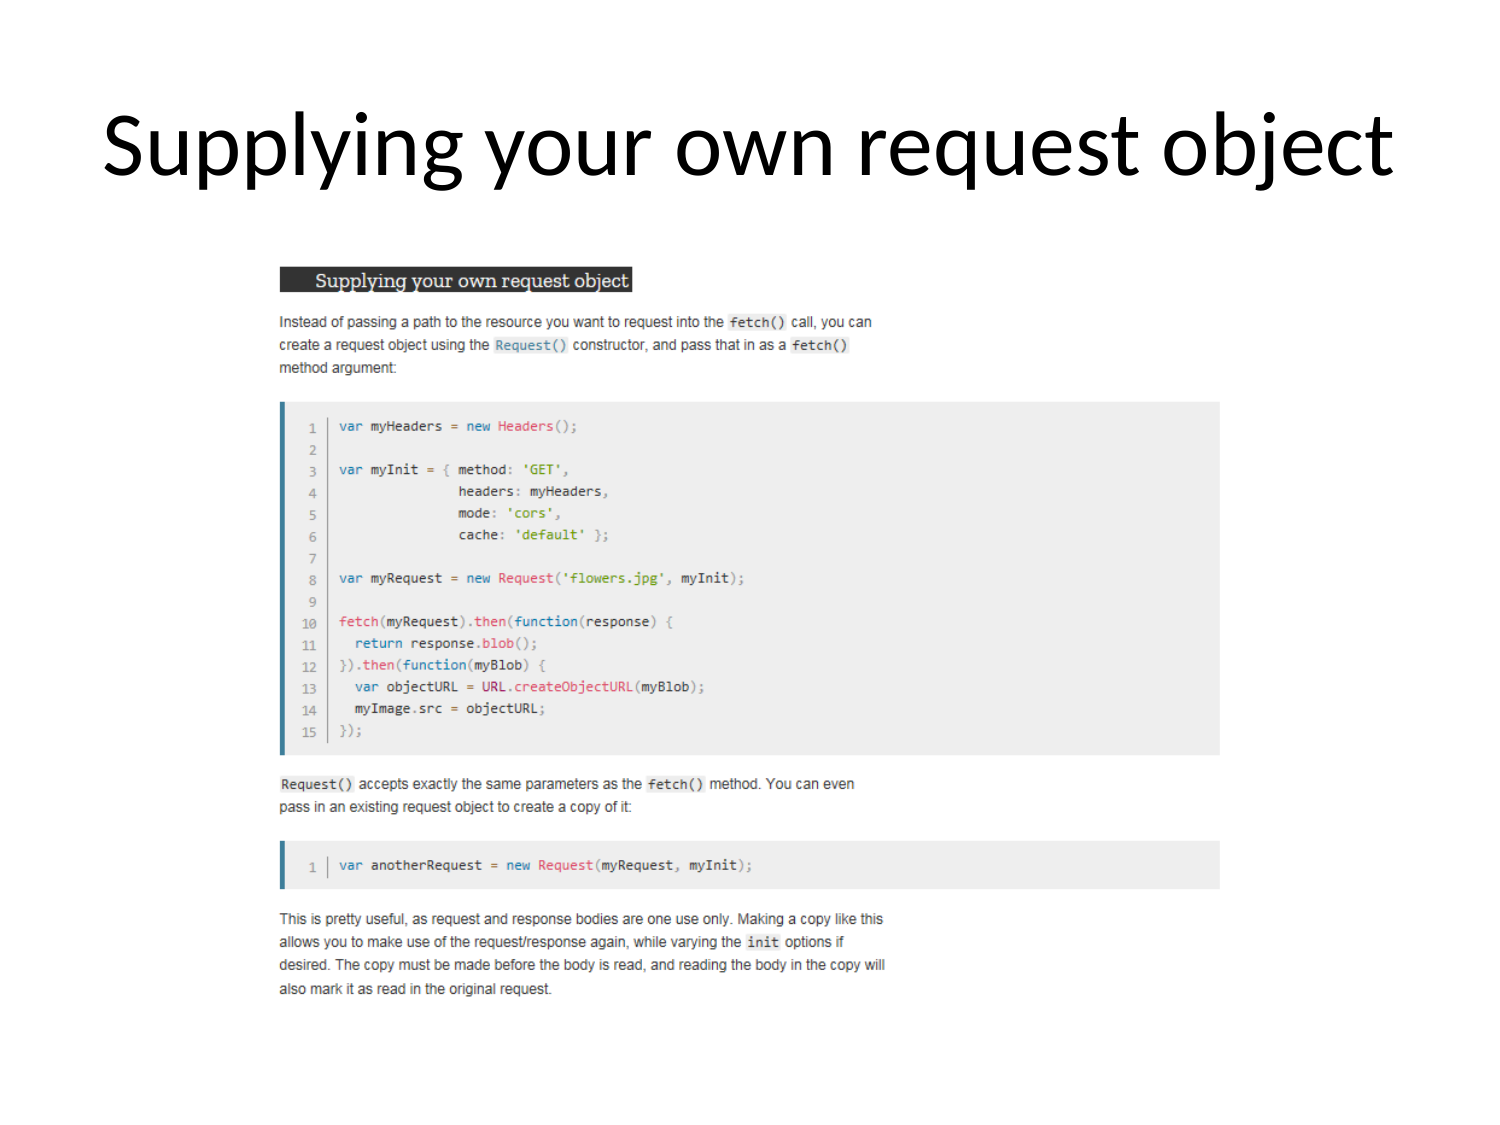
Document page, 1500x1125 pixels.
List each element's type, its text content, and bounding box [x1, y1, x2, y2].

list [274, 262, 1226, 1006]
title Supplying your own request object [75, 45, 1425, 233]
